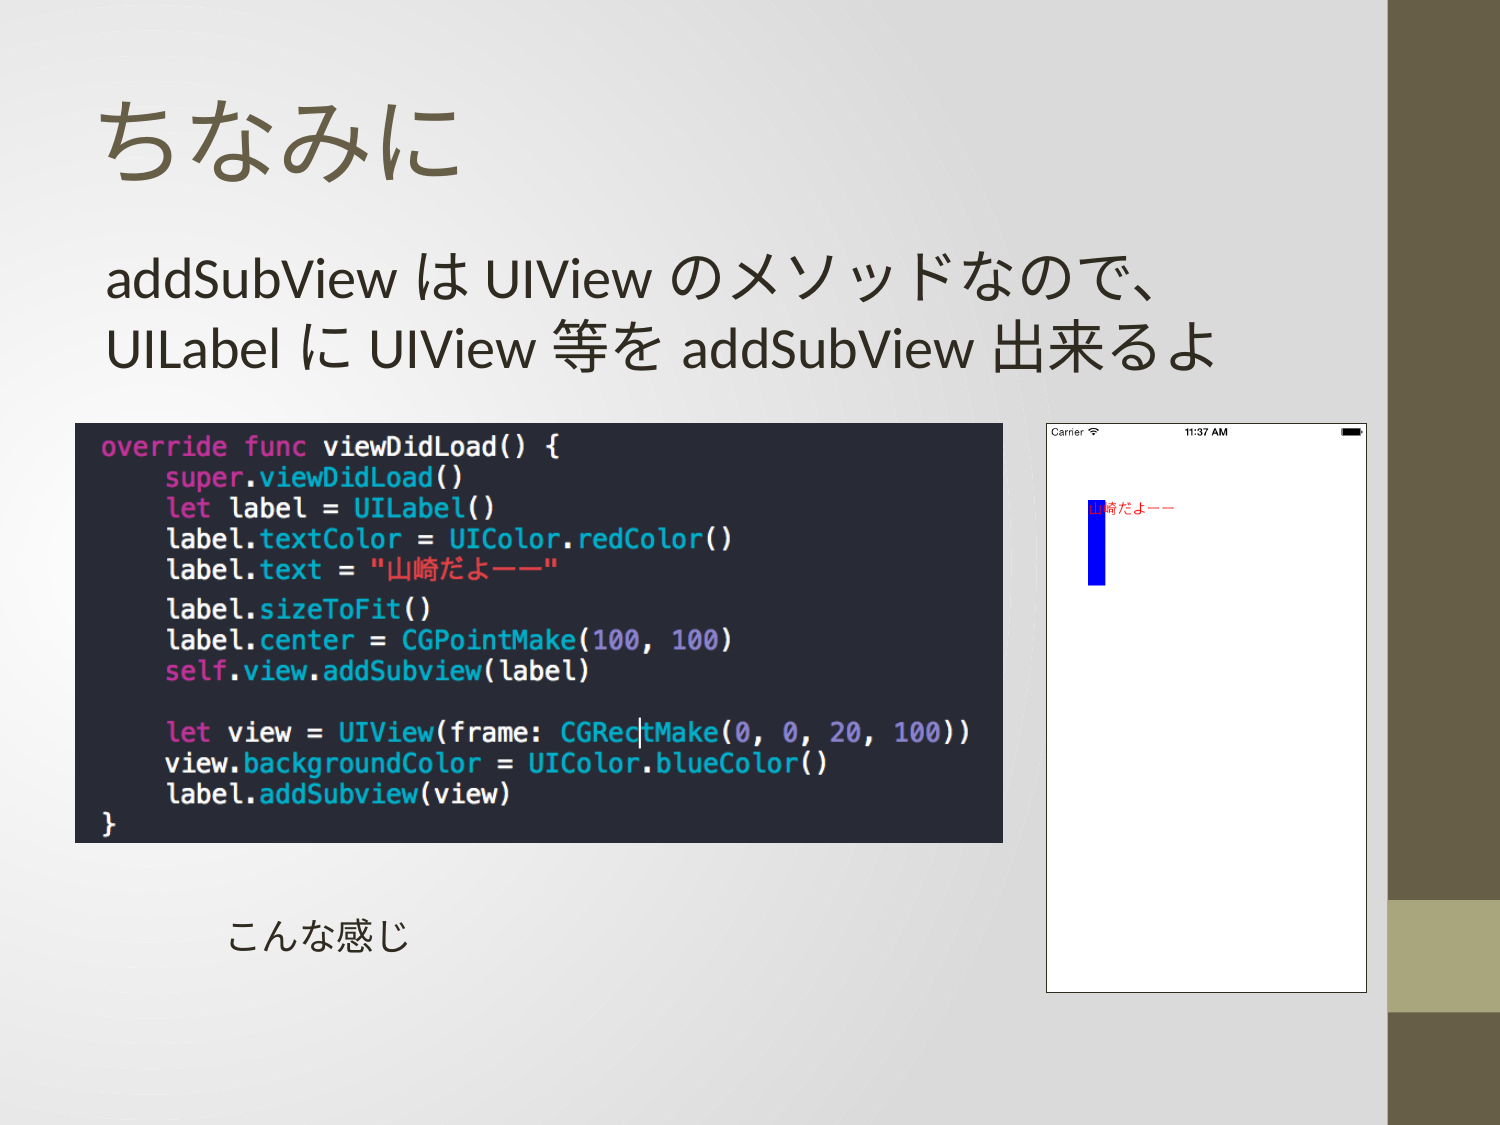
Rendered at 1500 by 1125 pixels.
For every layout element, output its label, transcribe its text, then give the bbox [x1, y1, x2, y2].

text_box addSubViewはUIViewのメソッドなので、 UILabelにUIView等をaddSubView出来るよ [90, 232, 1237, 388]
text_box こんな感じ [209, 905, 427, 966]
title ちなみに [75, 45, 1325, 233]
picture [1045, 422, 1367, 994]
picture [74, 422, 1004, 843]
